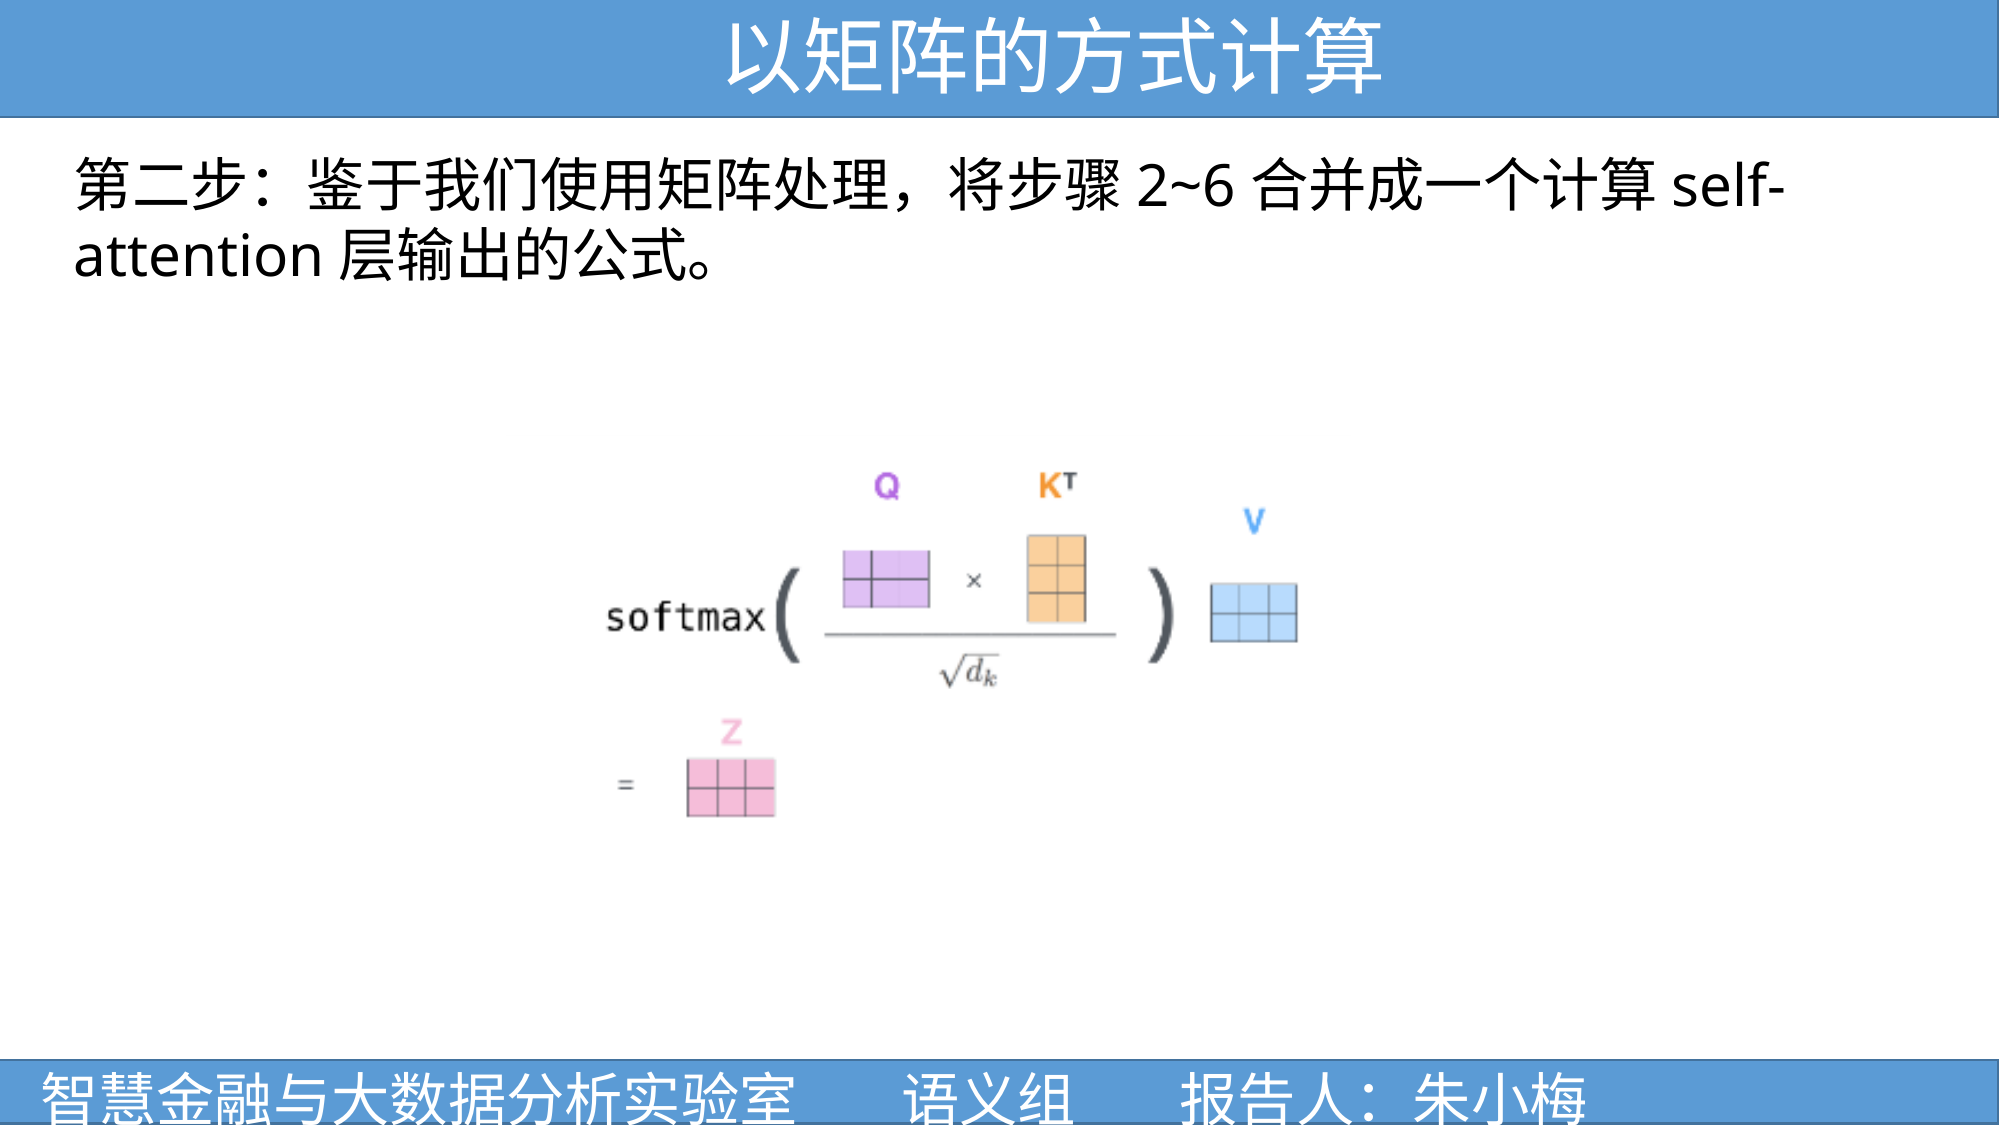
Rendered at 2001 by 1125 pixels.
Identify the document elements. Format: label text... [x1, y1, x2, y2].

text_box 第二步：鉴于我们使用矩阵处理，将步骤2~6合并成一个计算self-attention层输出的公式。 [59, 141, 1868, 296]
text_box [0, 1055, 1999, 1125]
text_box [0, 0, 1999, 118]
picture [506, 434, 1351, 875]
